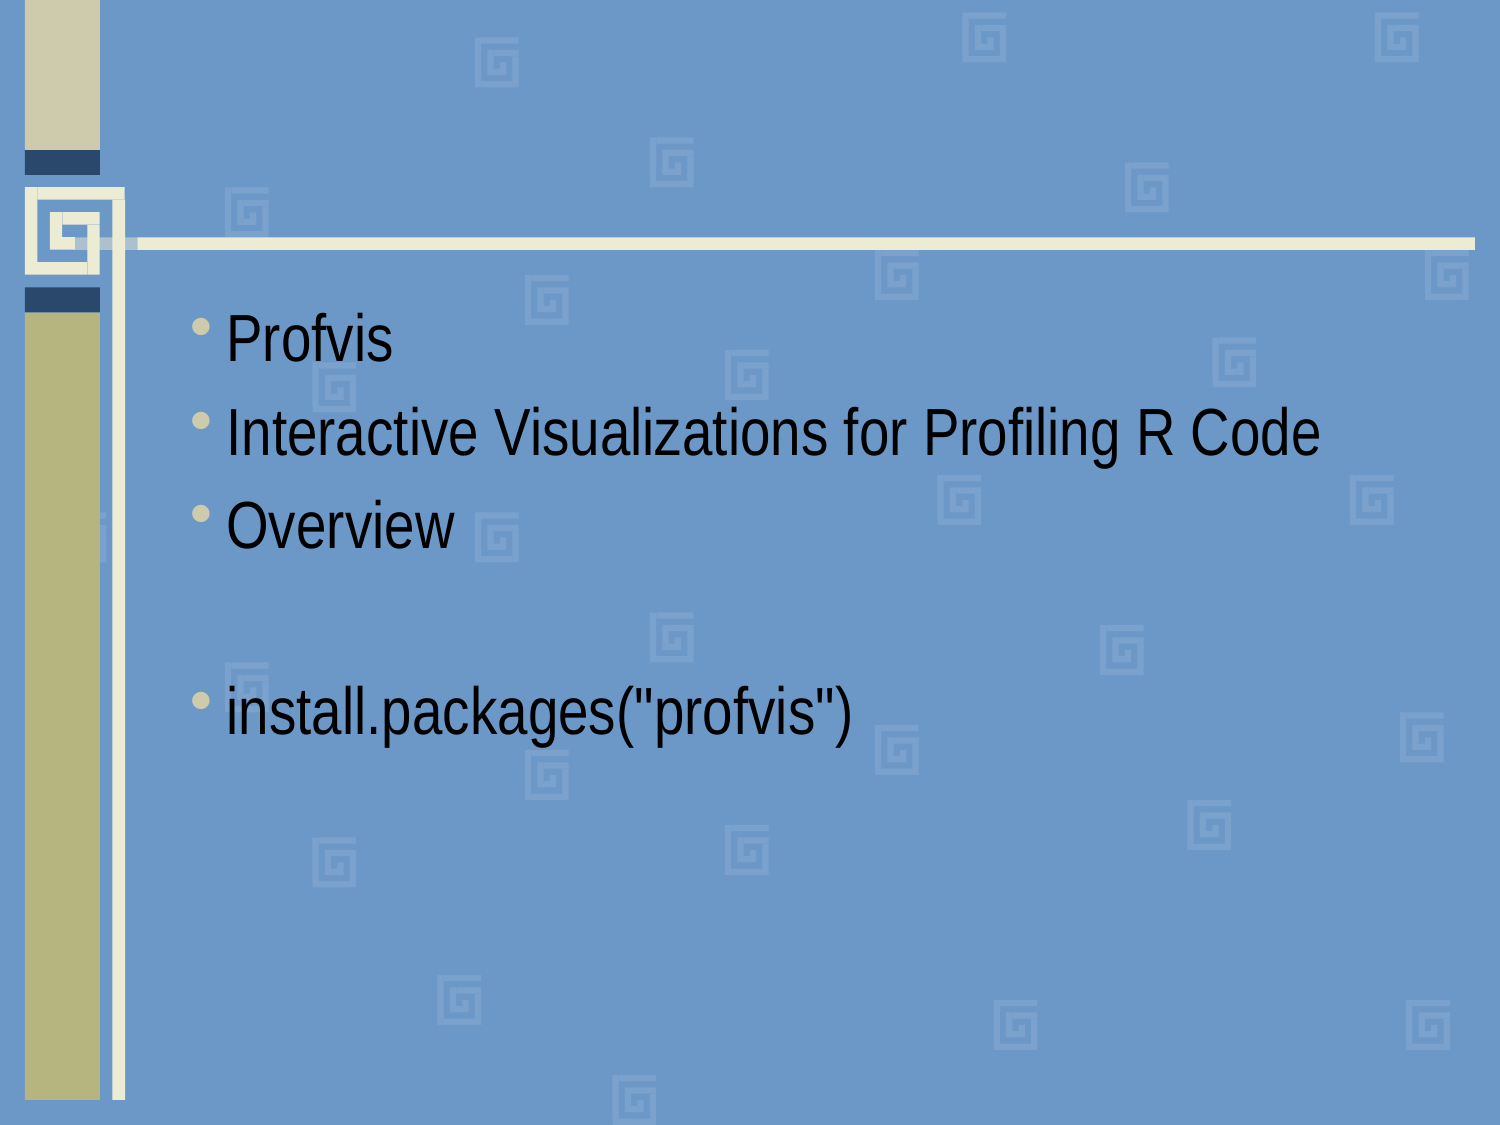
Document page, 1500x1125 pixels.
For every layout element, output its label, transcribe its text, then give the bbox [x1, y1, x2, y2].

list Profvis Interactive Visualizations for Profiling R Code Overview install.packages("profvis") [174, 287, 1450, 963]
